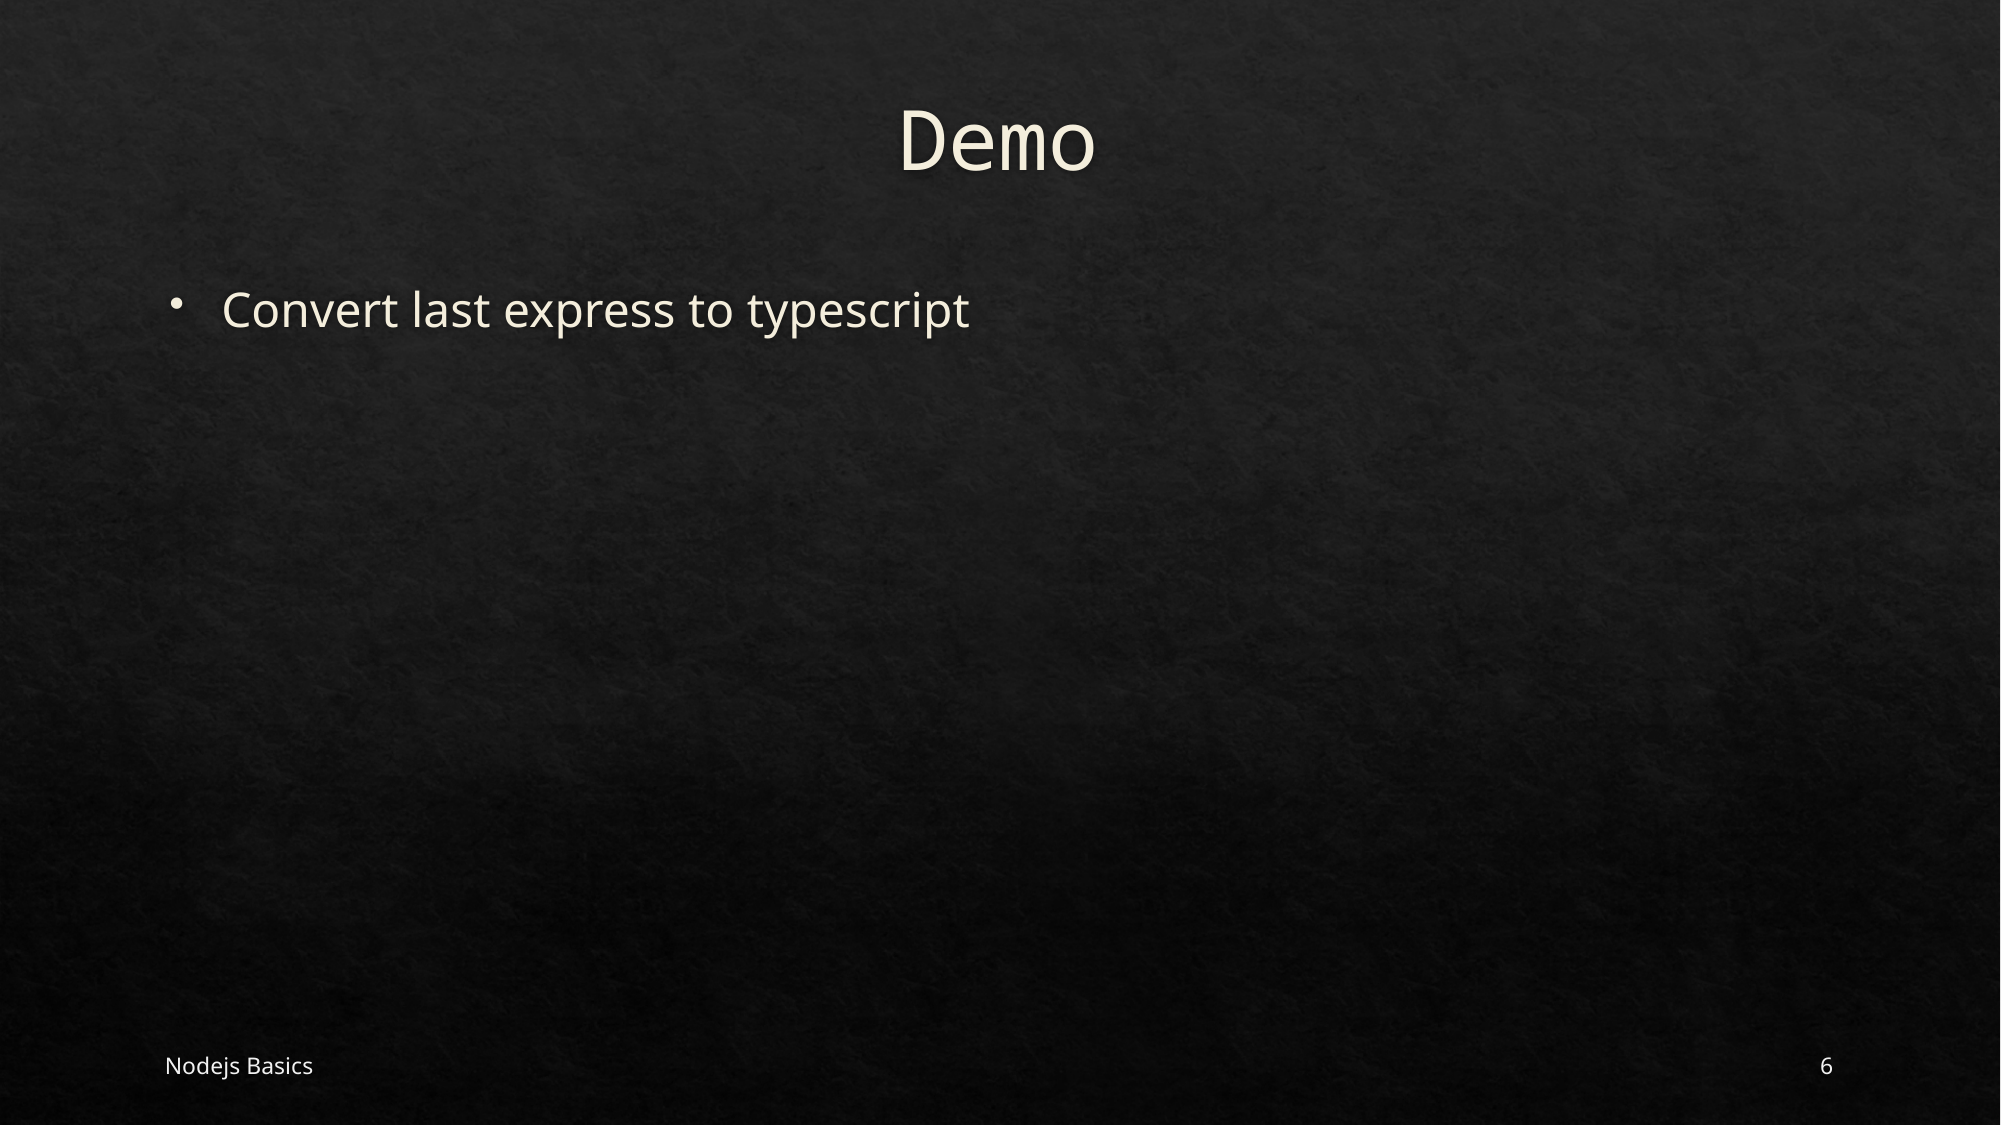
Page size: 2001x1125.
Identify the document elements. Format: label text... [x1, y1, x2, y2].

list Convert last express to typescript [149, 265, 1849, 1020]
slide_number 6 [1724, 1037, 1849, 1098]
footer Nodejs Basics [149, 1037, 1245, 1098]
title Demo [149, 39, 1849, 247]
